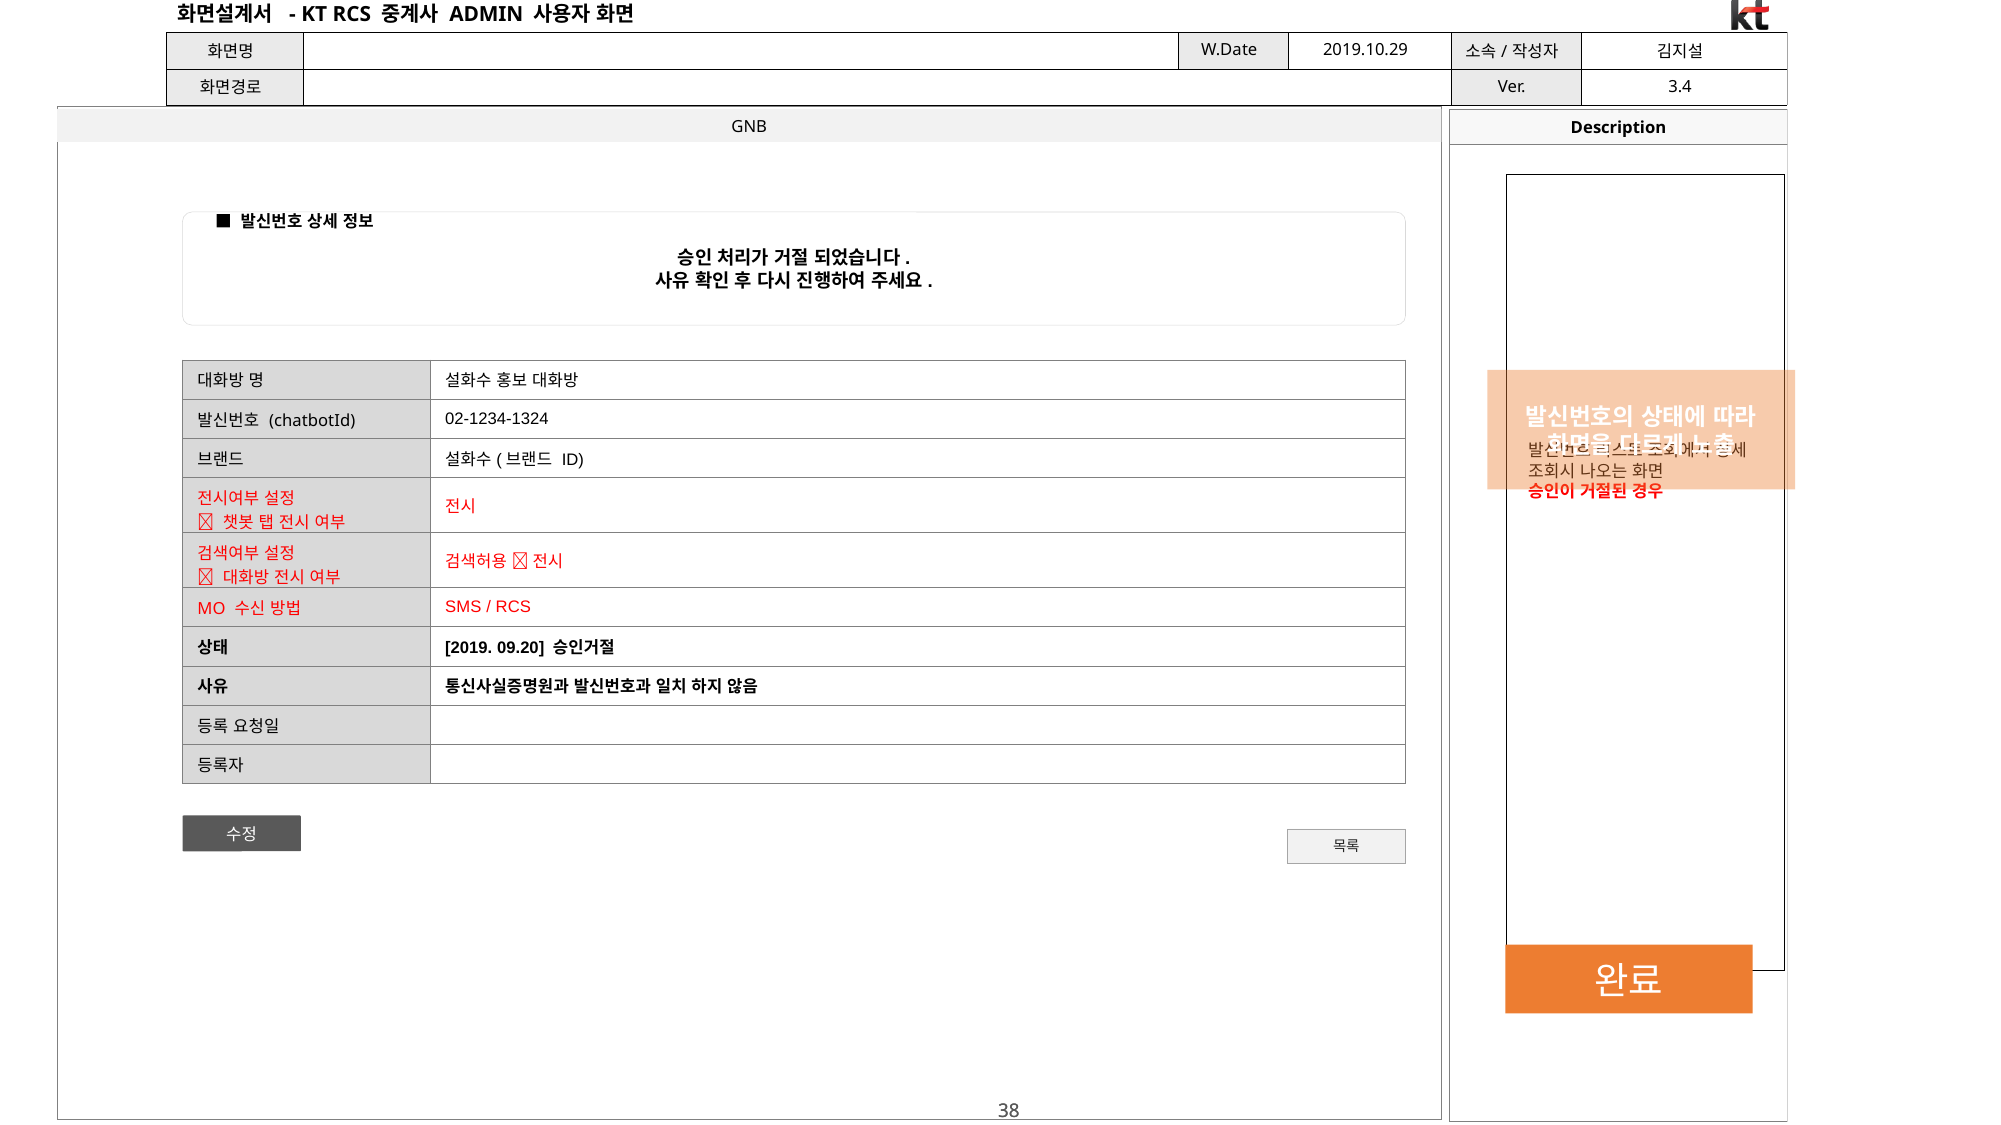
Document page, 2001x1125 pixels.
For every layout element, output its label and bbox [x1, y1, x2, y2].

table_cell [431, 478, 1405, 532]
table_cell [431, 439, 1405, 477]
table_cell [431, 400, 1405, 438]
text_box [181, 203, 1407, 327]
text_box [181, 814, 302, 853]
table_cell [431, 627, 1405, 666]
text_box [1486, 173, 1813, 1014]
text_box [1286, 828, 1407, 864]
table_cell [183, 627, 430, 666]
table_header [431, 361, 1405, 399]
table_cell [431, 667, 1405, 705]
table_cell [431, 706, 1405, 744]
table_cell [183, 439, 430, 477]
table_cell [183, 706, 430, 744]
table_cell [431, 588, 1405, 626]
table_header [183, 361, 430, 399]
table_cell [183, 478, 430, 532]
table_cell [183, 400, 430, 438]
picture [1731, 0, 1769, 30]
table_cell [183, 533, 430, 587]
table_cell [183, 667, 430, 705]
table_cell [183, 588, 430, 626]
table_cell [431, 533, 1405, 587]
table_cell [431, 745, 1405, 783]
table_cell [183, 745, 430, 783]
